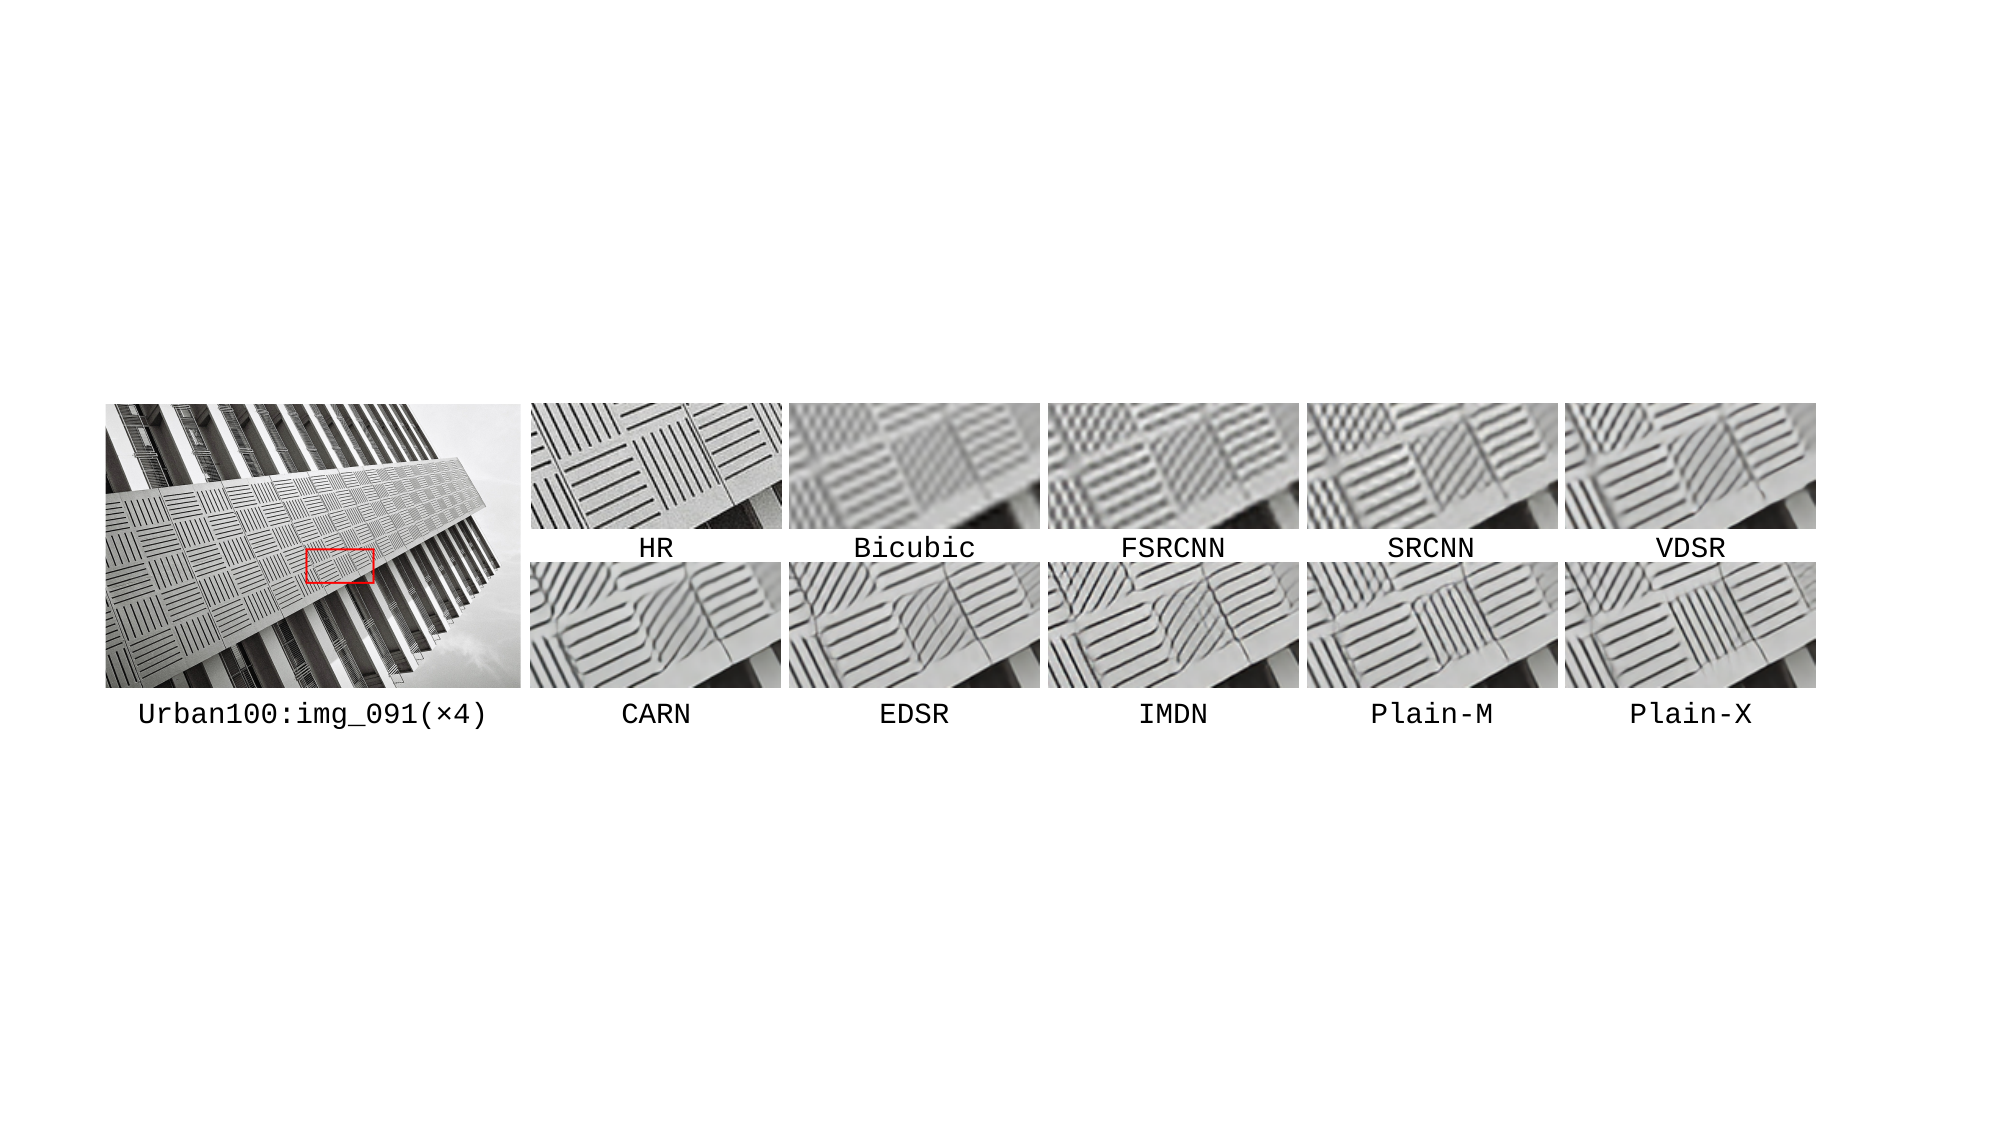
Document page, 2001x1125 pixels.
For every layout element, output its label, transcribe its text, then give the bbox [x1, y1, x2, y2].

text_box Urban100:img_091(×4) [123, 688, 503, 738]
text_box Plain-X [1614, 688, 1767, 738]
picture [789, 403, 1040, 530]
picture [1307, 562, 1558, 688]
text_box IMDN [1123, 688, 1224, 738]
picture [1048, 403, 1299, 530]
picture [1565, 562, 1816, 688]
picture [1048, 562, 1299, 688]
text_box CARN [606, 688, 707, 738]
picture [530, 562, 781, 688]
text_box HR [623, 530, 689, 562]
text_box SRCNN [1372, 530, 1490, 562]
picture [789, 562, 1040, 688]
picture [1307, 403, 1558, 530]
picture [105, 404, 521, 688]
text_box FSRCNN [1105, 530, 1241, 562]
text_box Bicubic [838, 530, 991, 562]
text_box EDSR [864, 688, 965, 738]
text_box VDSR [1640, 530, 1741, 562]
picture [531, 403, 782, 530]
text_box Plain-M [1355, 688, 1508, 738]
picture [1565, 403, 1816, 530]
